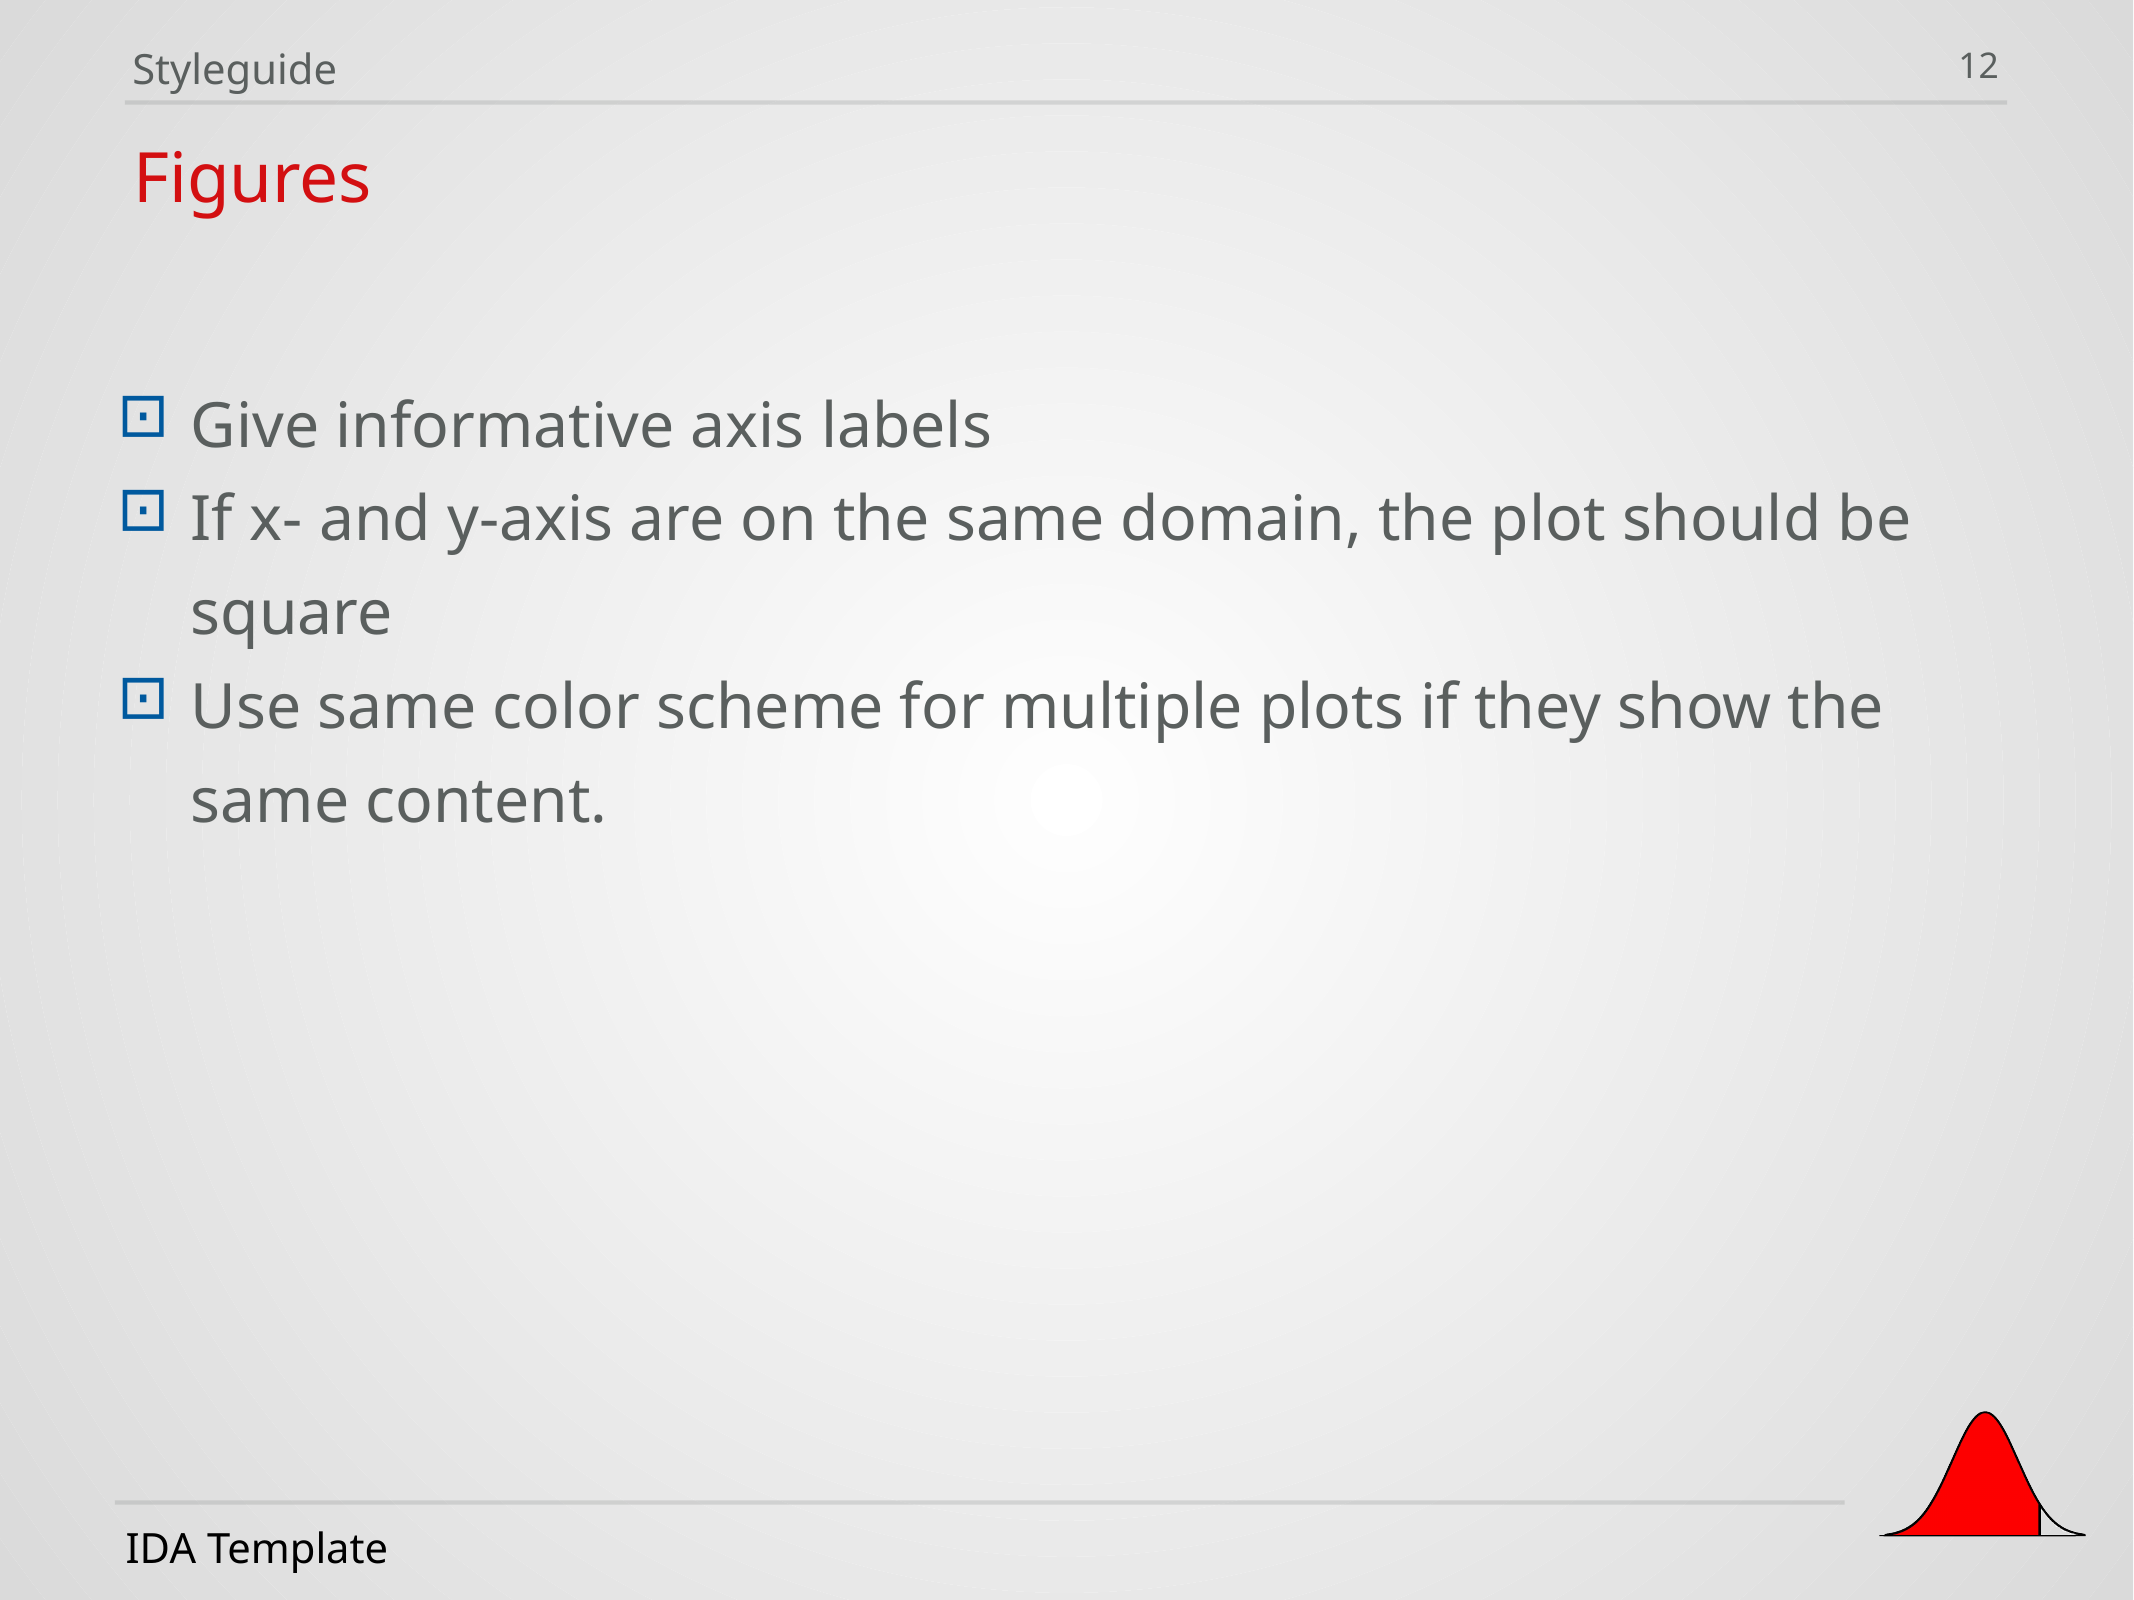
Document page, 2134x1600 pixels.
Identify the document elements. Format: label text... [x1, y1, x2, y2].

list Give informative axis labels If x- and y-axis are on the same domain, the plot should be square Use same color scheme for multiple plots if they show the same content. [108, 356, 1992, 745]
list Styleguide [123, 34, 1684, 101]
list Figures [124, 124, 2007, 226]
list IDA Template [116, 1514, 1017, 1581]
slide_number 12 [1925, 34, 2008, 101]
picture [1879, 1411, 2086, 1537]
